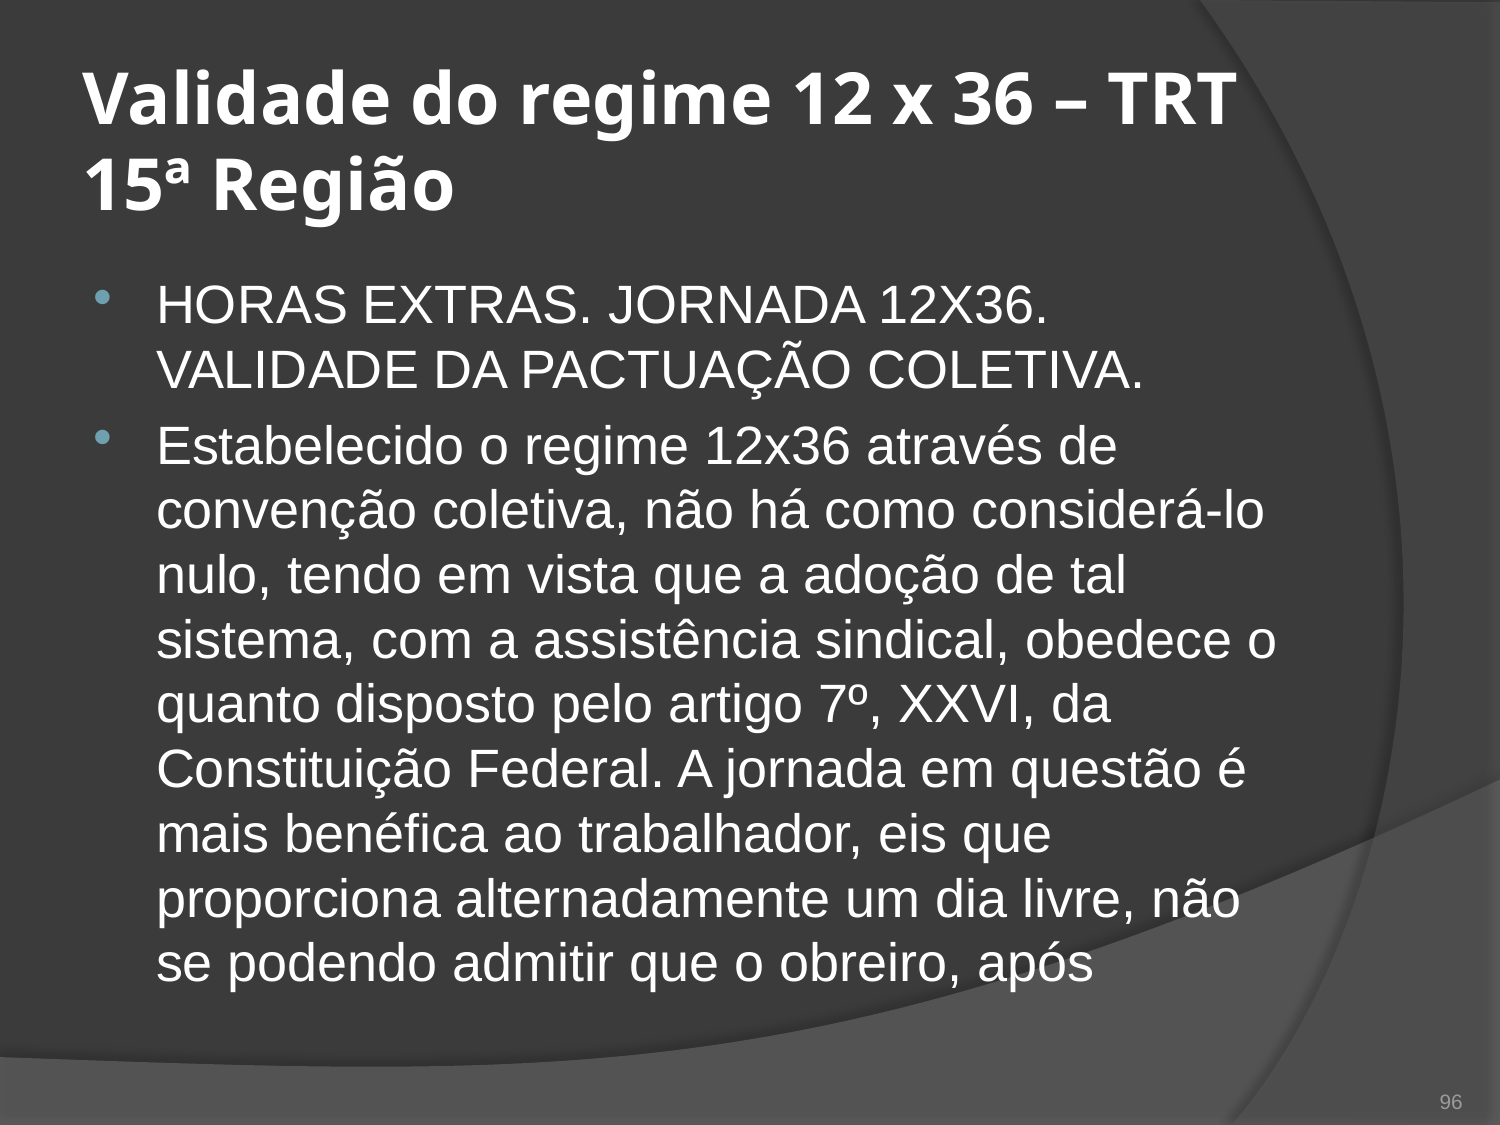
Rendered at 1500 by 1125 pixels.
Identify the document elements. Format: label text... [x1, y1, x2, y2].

title Validade do regime 12 x 36 – TRT 15ª Região [75, 45, 1300, 233]
slide_number 96 [1337, 1053, 1463, 1114]
list HORAS EXTRAS. JORNADA 12X36. VALIDADE DA PACTUAÇÃO COLETIVA. Estabelecido o regime 12x36 através de convenção coletiva, não há como considerá-lo nulo, tendo em vista que a adoção de tal sistema, com a assistência sindical, obedece o quanto disposto pelo artigo 7º, XXVI, da Constituição Federal. A jornada em questão é mais benéfica ao trabalhador, eis que proporciona alternadamente um dia livre, não se podendo admitir que o obreiro, após [75, 262, 1300, 1005]
